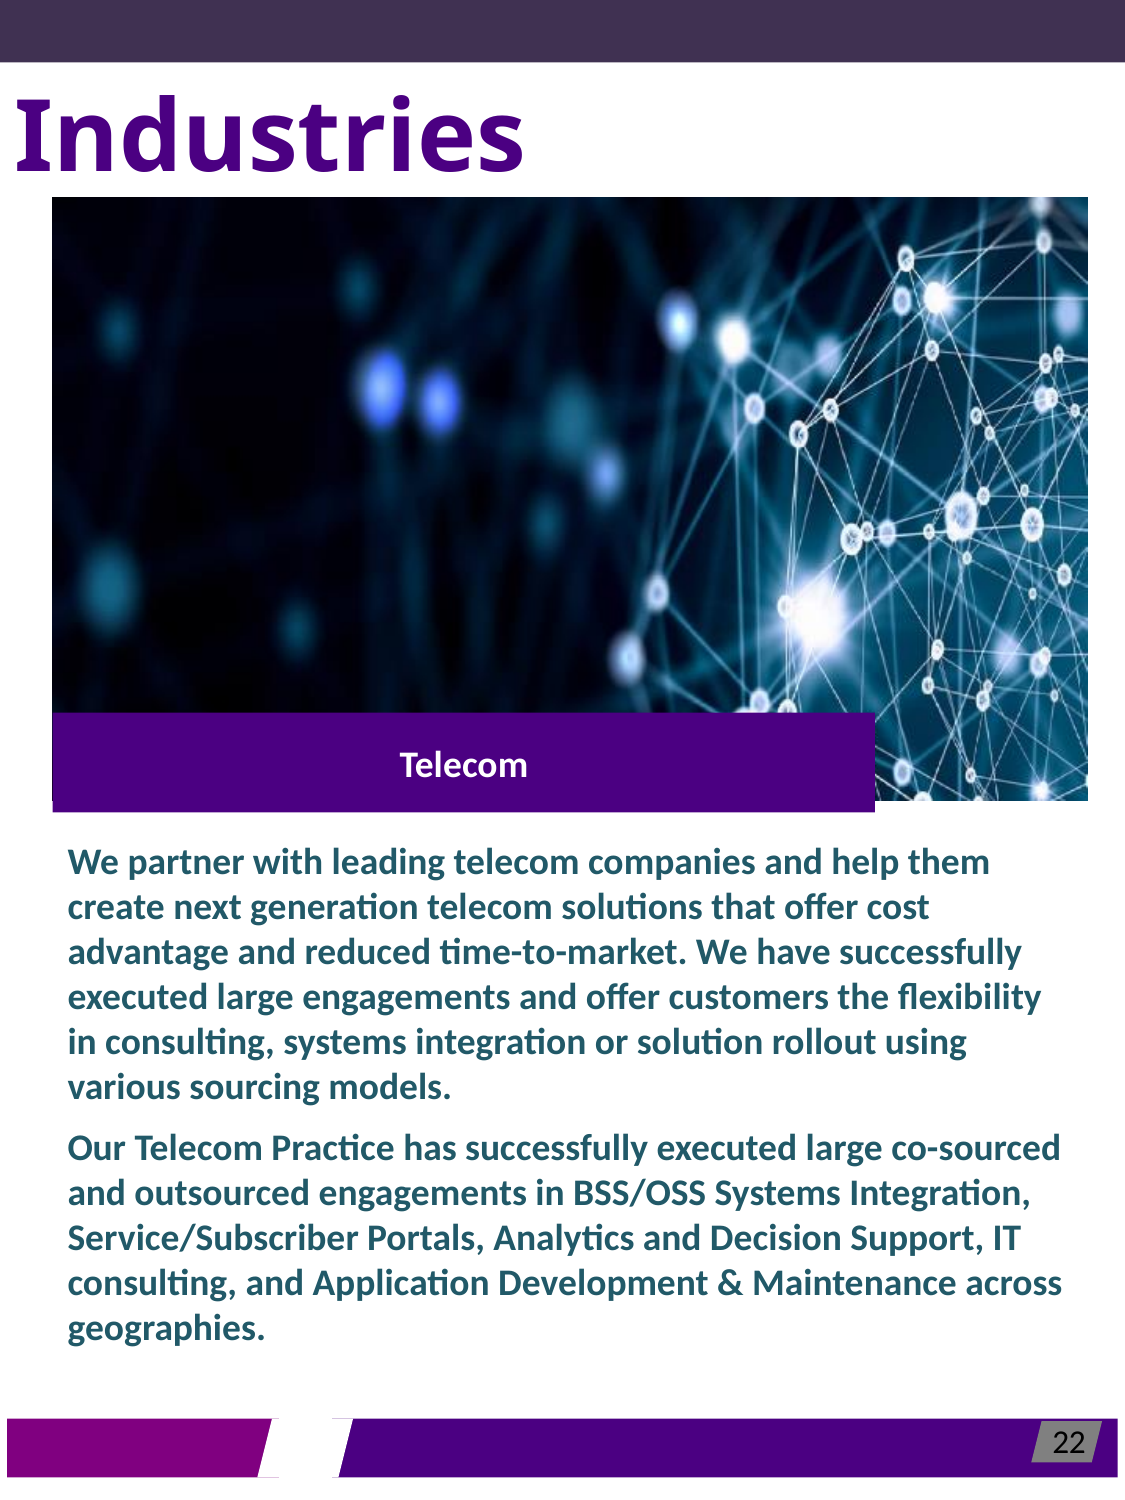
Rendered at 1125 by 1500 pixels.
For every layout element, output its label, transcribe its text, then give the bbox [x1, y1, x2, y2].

text_box Industries [0, 64, 1088, 199]
picture [52, 197, 1088, 801]
text_box We partner with leading telecom companies and help them create next generation telecom solutions that offer cost advantage and reduced time-to-market. We have successfully executed large engagements and offer customers the flexibility in consulting, systems integration or solution rollout using various sourcing models. Our Telecom Practice has successfully executed large co-sourced and outsourced engagements in BSS/OSS Systems Integration, Service/Subscriber Portals, Analytics and Decision Support, IT consulting, and Application Development & Maintenance across geographies. [52, 829, 1088, 1355]
text_box Telecom [51, 808, 877, 815]
text_box [0, 0, 1125, 64]
slide_number 22 [1037, 1412, 1125, 1493]
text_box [6, 1418, 1118, 1478]
